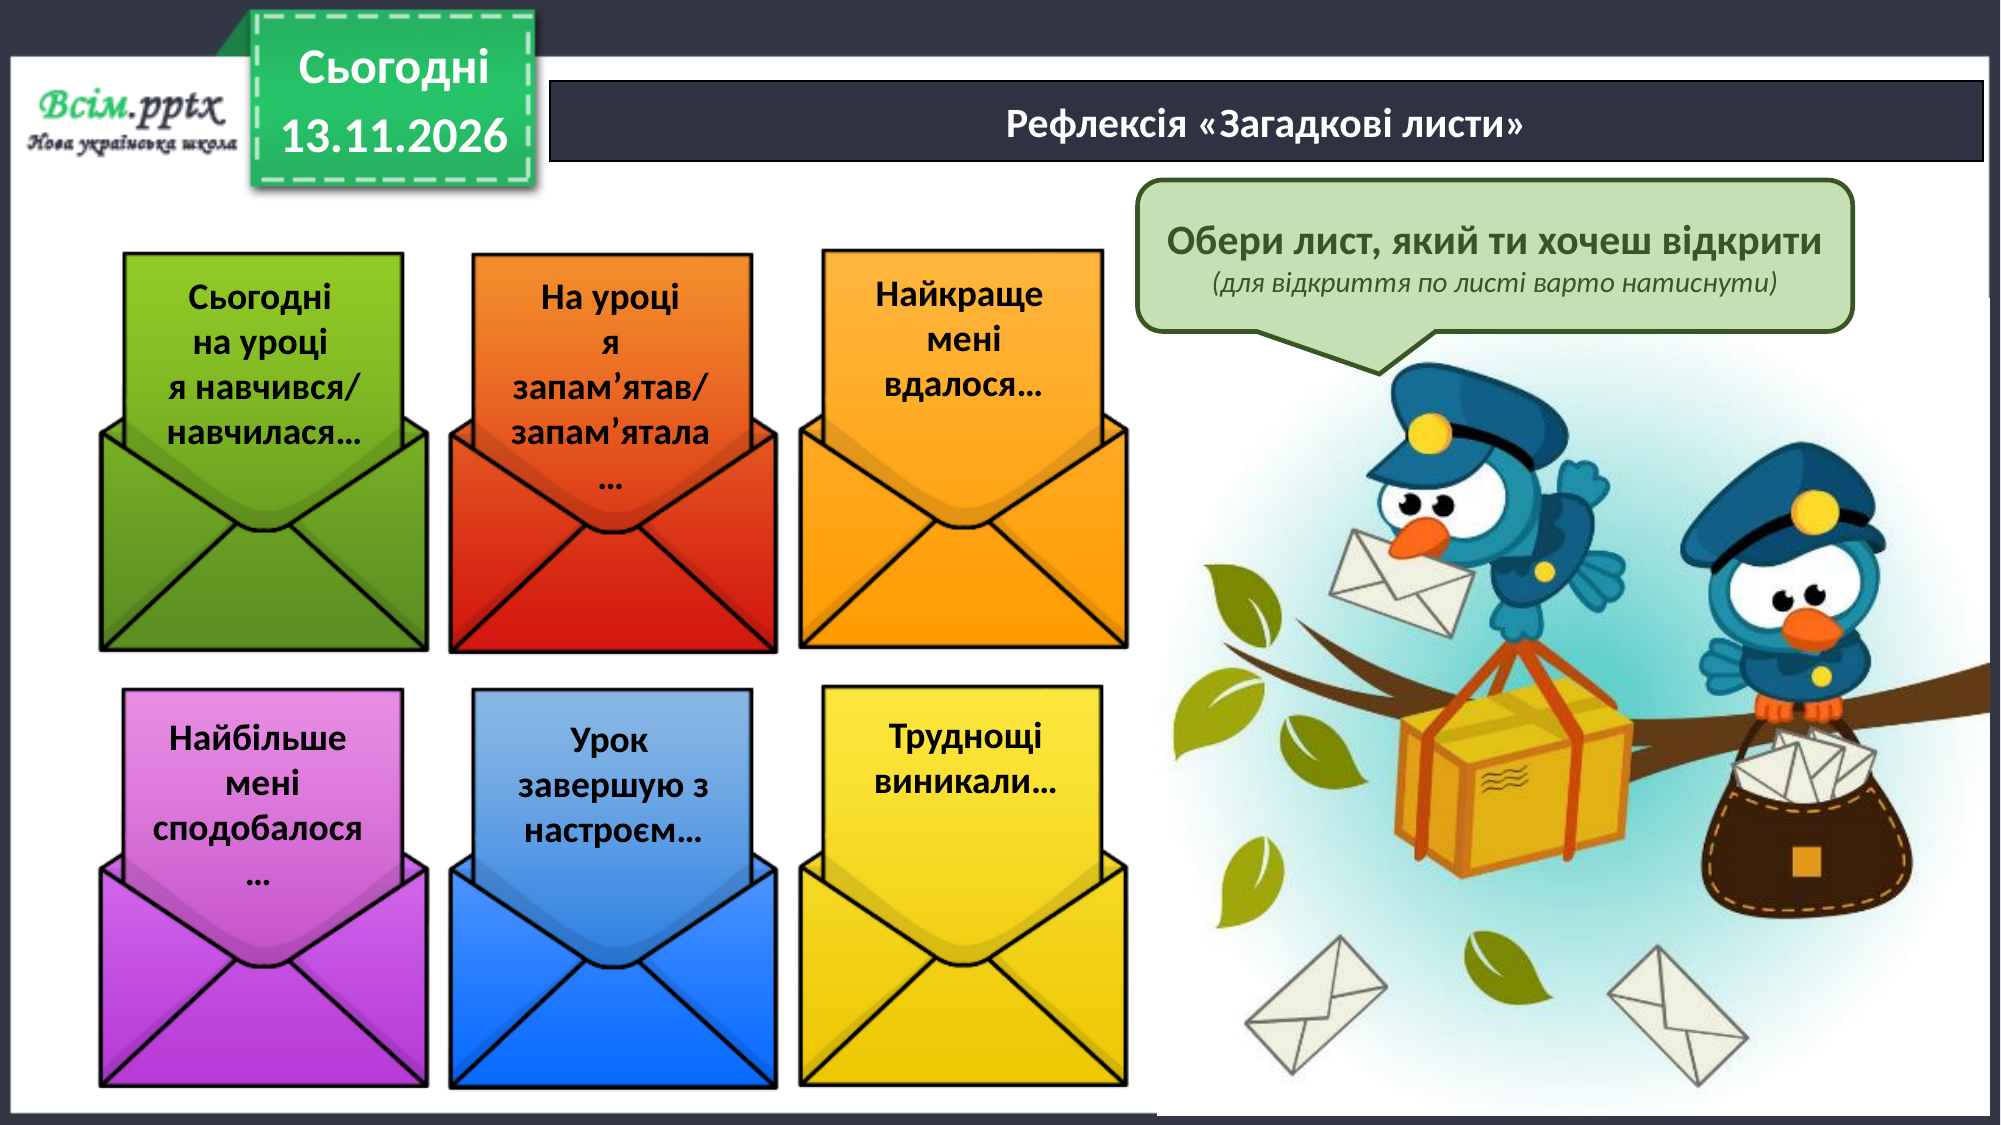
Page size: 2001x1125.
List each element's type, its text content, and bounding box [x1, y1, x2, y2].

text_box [439, 674, 788, 1100]
text_box Обери лист, який ти хочеш відкрити (для відкриття по листі варто натиснути) [1136, 178, 1854, 332]
text_box 18.04.2022 [263, 101, 524, 164]
text_box Рефлексія «Загадкові листи» [549, 80, 1984, 162]
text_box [439, 239, 788, 665]
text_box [789, 235, 1139, 660]
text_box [90, 238, 439, 663]
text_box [89, 674, 439, 1099]
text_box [789, 671, 1138, 1098]
picture [0, 0, 2001, 1125]
text_box Сьогодні [284, 26, 535, 101]
